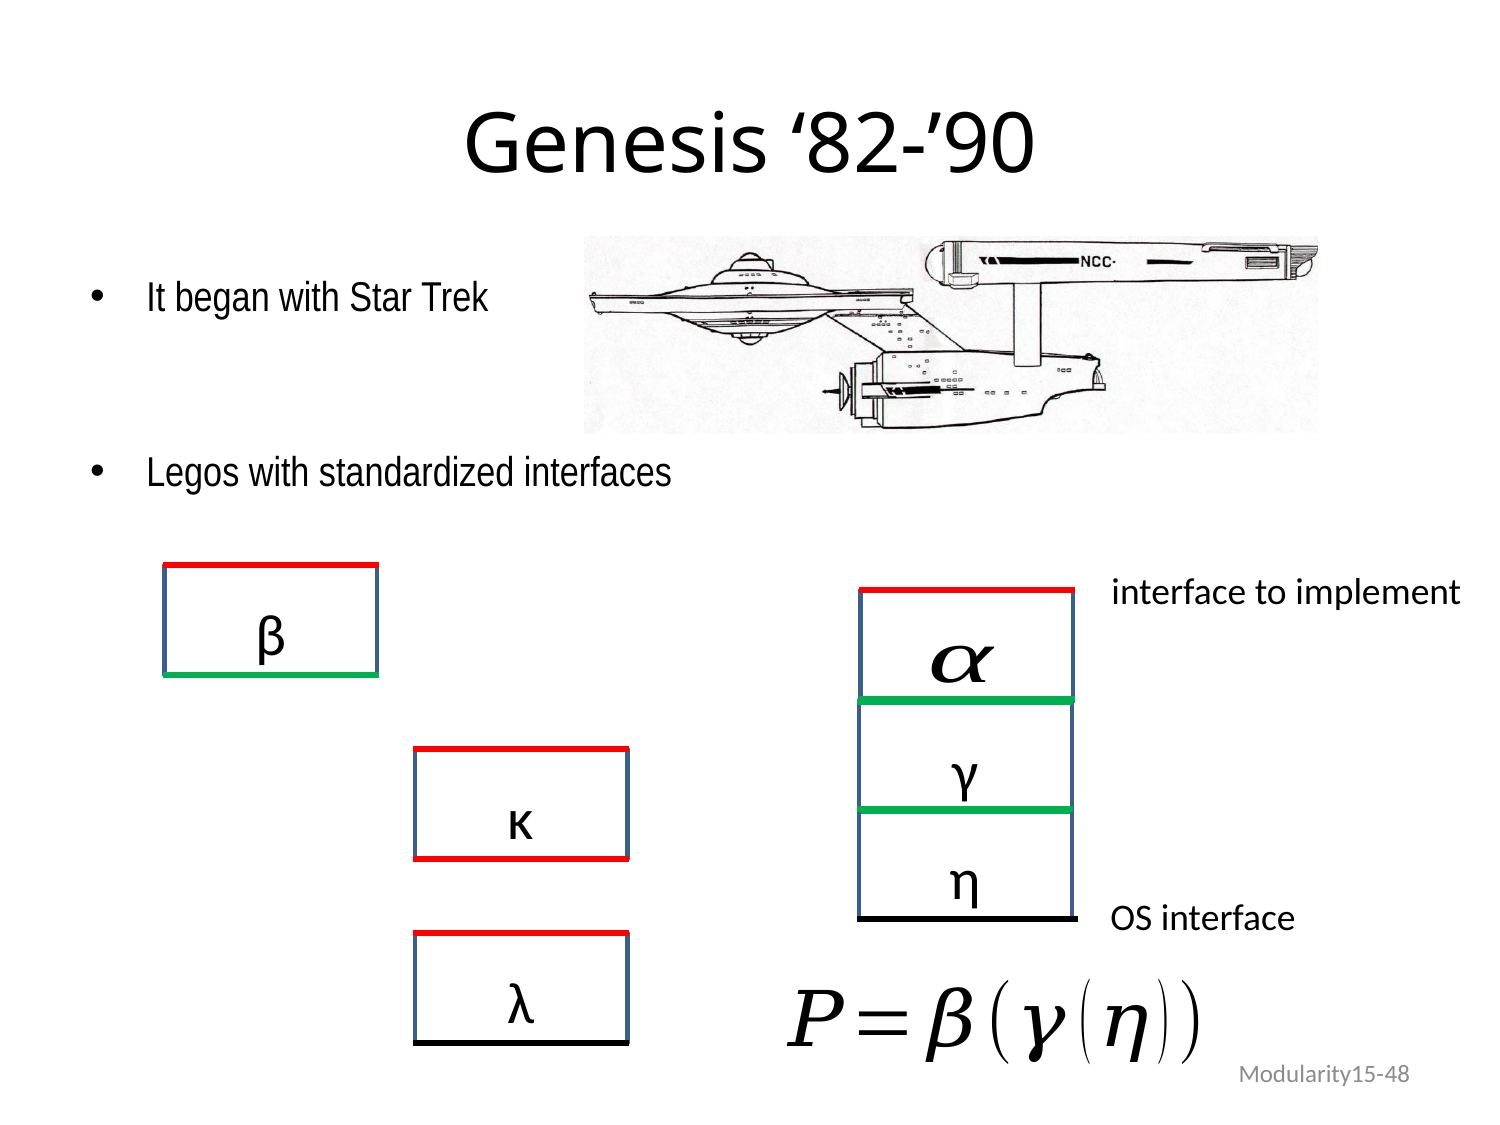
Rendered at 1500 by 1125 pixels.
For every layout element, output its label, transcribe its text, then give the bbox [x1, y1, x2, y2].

picture [584, 235, 1319, 435]
list It began with Star Trek Legos with standardized interfaces [75, 262, 1425, 511]
text_box OS interface [1095, 886, 1311, 946]
text_box interface to implement [1096, 559, 1477, 620]
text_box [412, 748, 630, 860]
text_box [162, 564, 380, 676]
title Genesis ‘82-’90 [75, 45, 1425, 233]
slide_number Modularity15-48 [1074, 1042, 1425, 1103]
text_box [858, 595, 1076, 701]
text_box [412, 932, 630, 1044]
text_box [856, 808, 1074, 920]
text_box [856, 701, 1074, 808]
